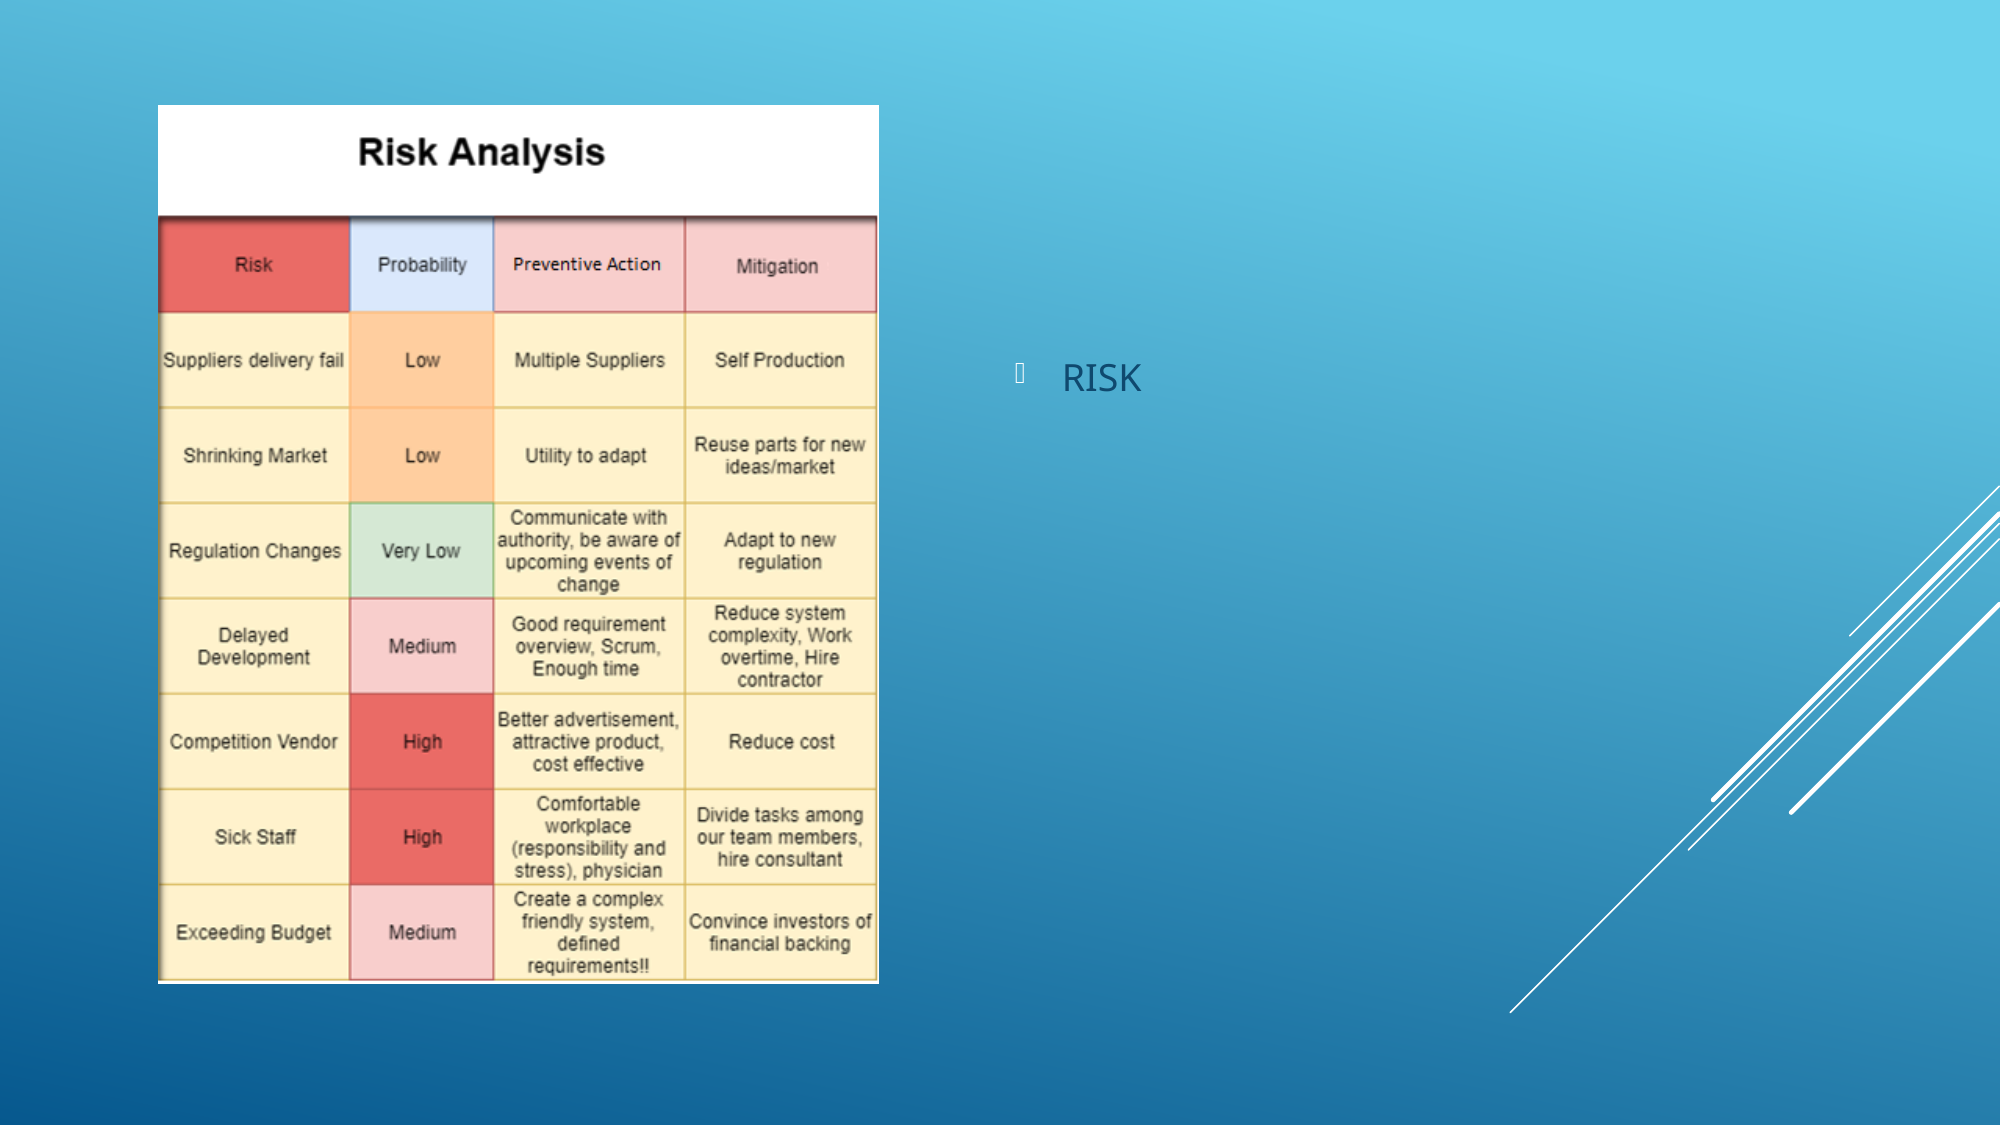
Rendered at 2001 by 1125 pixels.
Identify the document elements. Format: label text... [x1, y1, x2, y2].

picture [158, 105, 879, 984]
list RISK [999, 112, 1791, 706]
